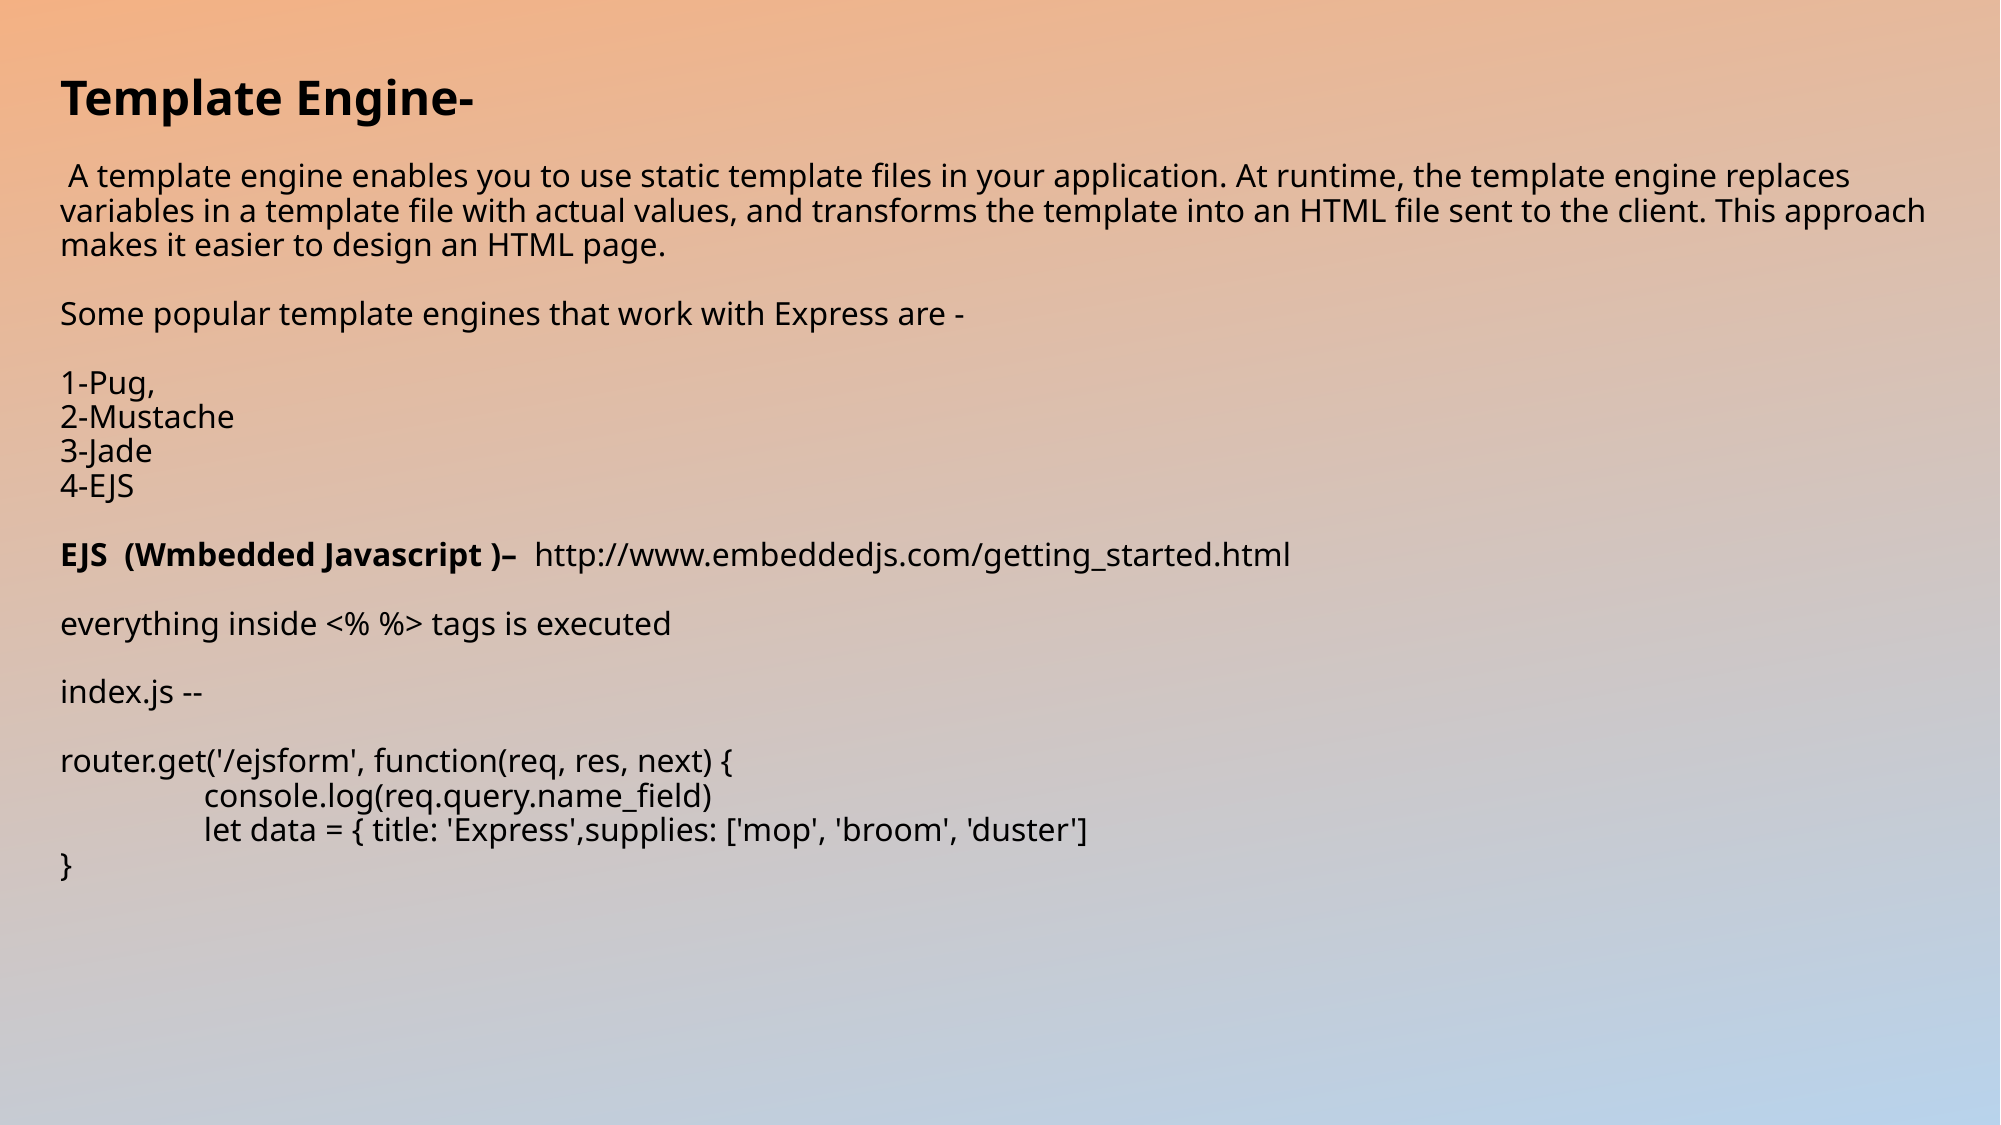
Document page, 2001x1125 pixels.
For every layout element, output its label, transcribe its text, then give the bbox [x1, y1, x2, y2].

title Template Engine- A template engine enables you to use static template files in your application. At runtime, the template engine replaces variables in a template file with actual values, and transforms the template into an HTML file sent to the client. This approach makes it easier to design an HTML page. Some popular template engines that work with Express are - 1-Pug, 2-Mustache 3-Jade 4-EJS EJS (Wmbedded Javascript )– http://www.embeddedjs.com/getting_started.html everything inside <% %> tags is executed index.js -- router.get('/ejsform', function(req, res, next) { console.log(req.query.name_field) let data = { title: 'Express',supplies: ['mop', 'broom', 'duster'] } [45, 61, 1959, 1037]
